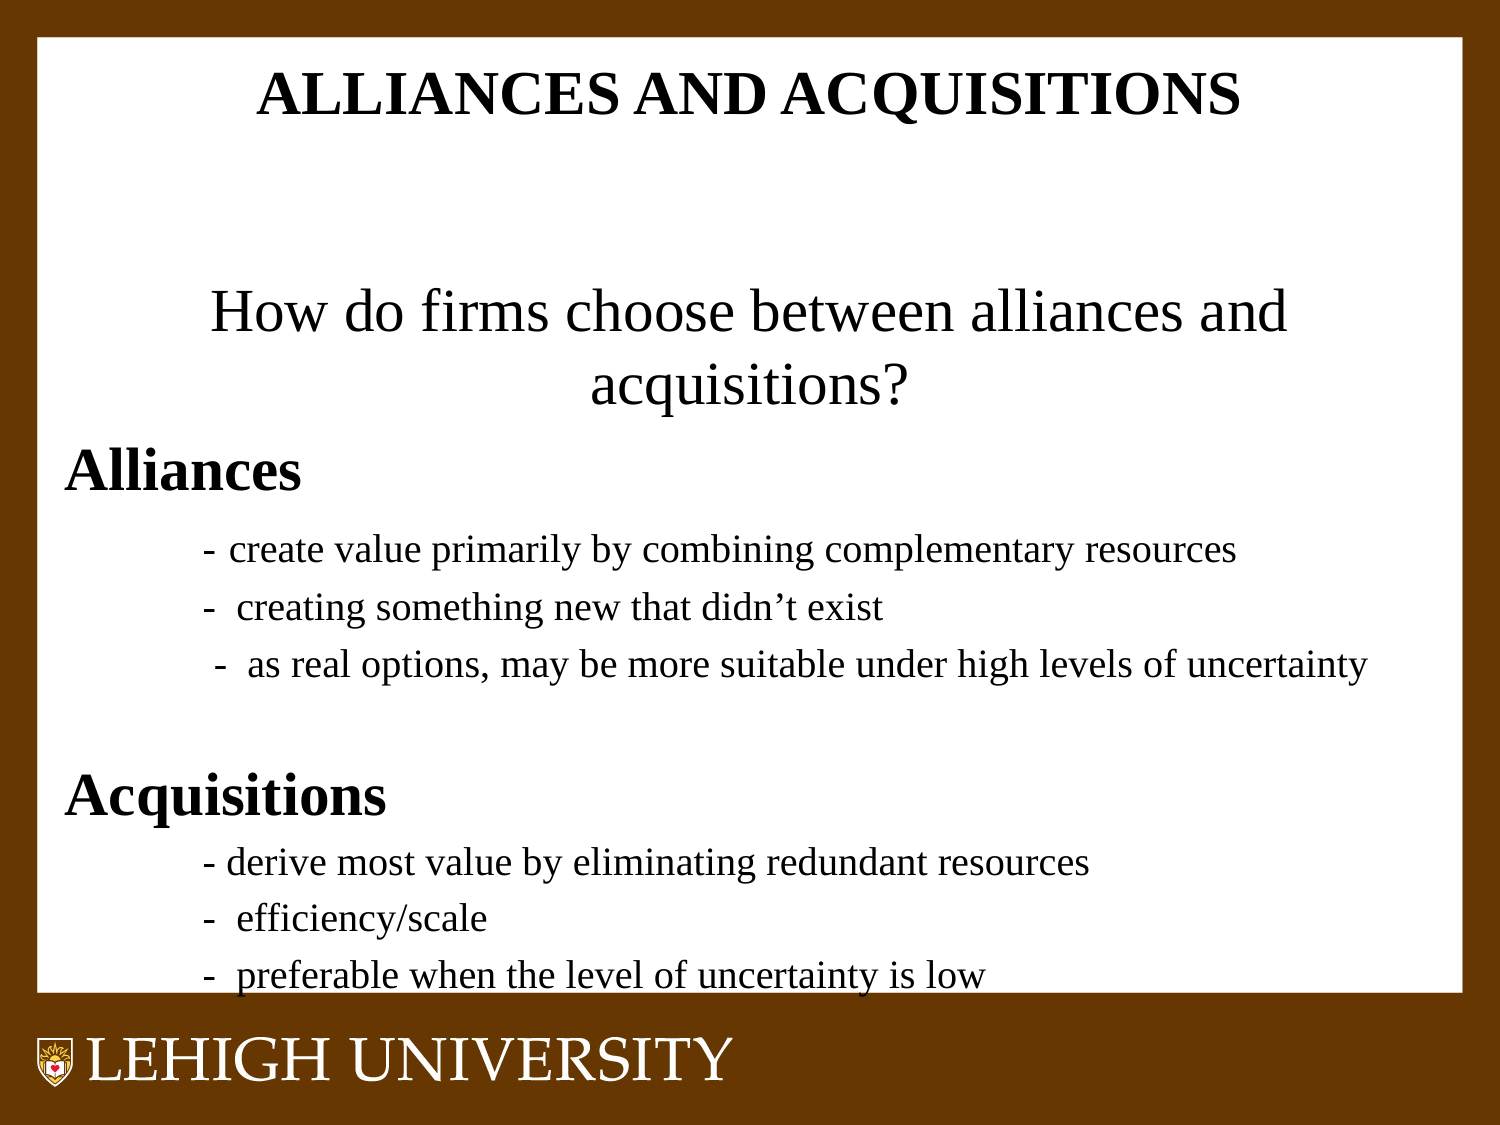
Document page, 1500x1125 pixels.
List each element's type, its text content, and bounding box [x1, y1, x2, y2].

title ALLIANCES AND ACQUISITIONS [75, 45, 1425, 233]
list How do firms choose between alliances and acquisitions? Alliances - create value primarily by combining complementary resources - creating something new that didn’t exist - as real options, may be more suitable under high levels of uncertainty Acquisitions - derive most value by eliminating redundant resources - efficiency/scale - preferable when the level of uncertainty is low [50, 262, 1450, 1005]
picture [0, 0, 1500, 1125]
